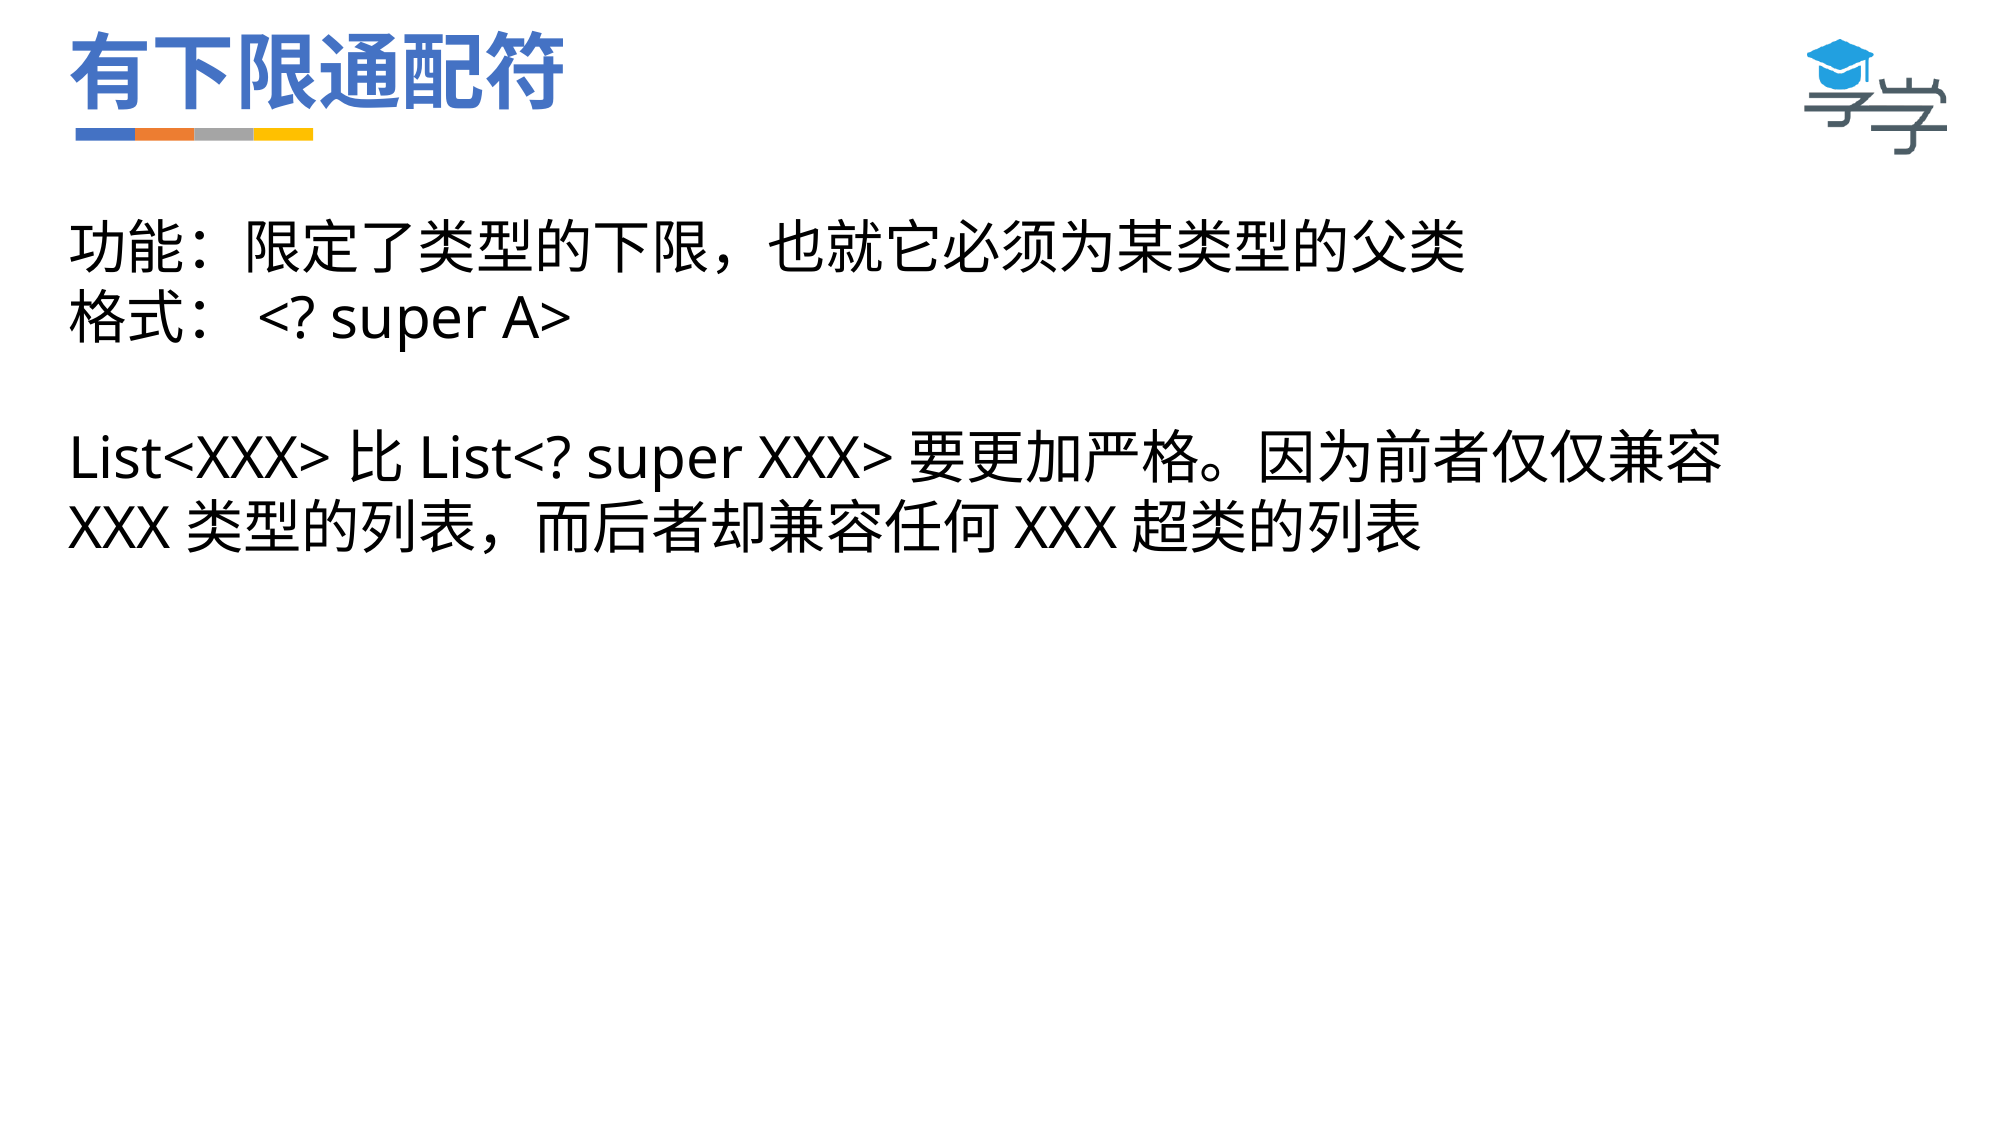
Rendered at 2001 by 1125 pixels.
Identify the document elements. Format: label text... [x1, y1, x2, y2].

picture [1799, 20, 1952, 173]
title 有下限通配符 [53, 20, 1779, 129]
text_box 功能：限定了类型的下限，也就它必须为某类型的父类 格式：<? super A> List<XXX>比List<? super XXX>要更加严格。因为前者仅仅兼容XXX类型的列表，而后者却兼容任何XXX超类的列表 [53, 203, 1853, 568]
